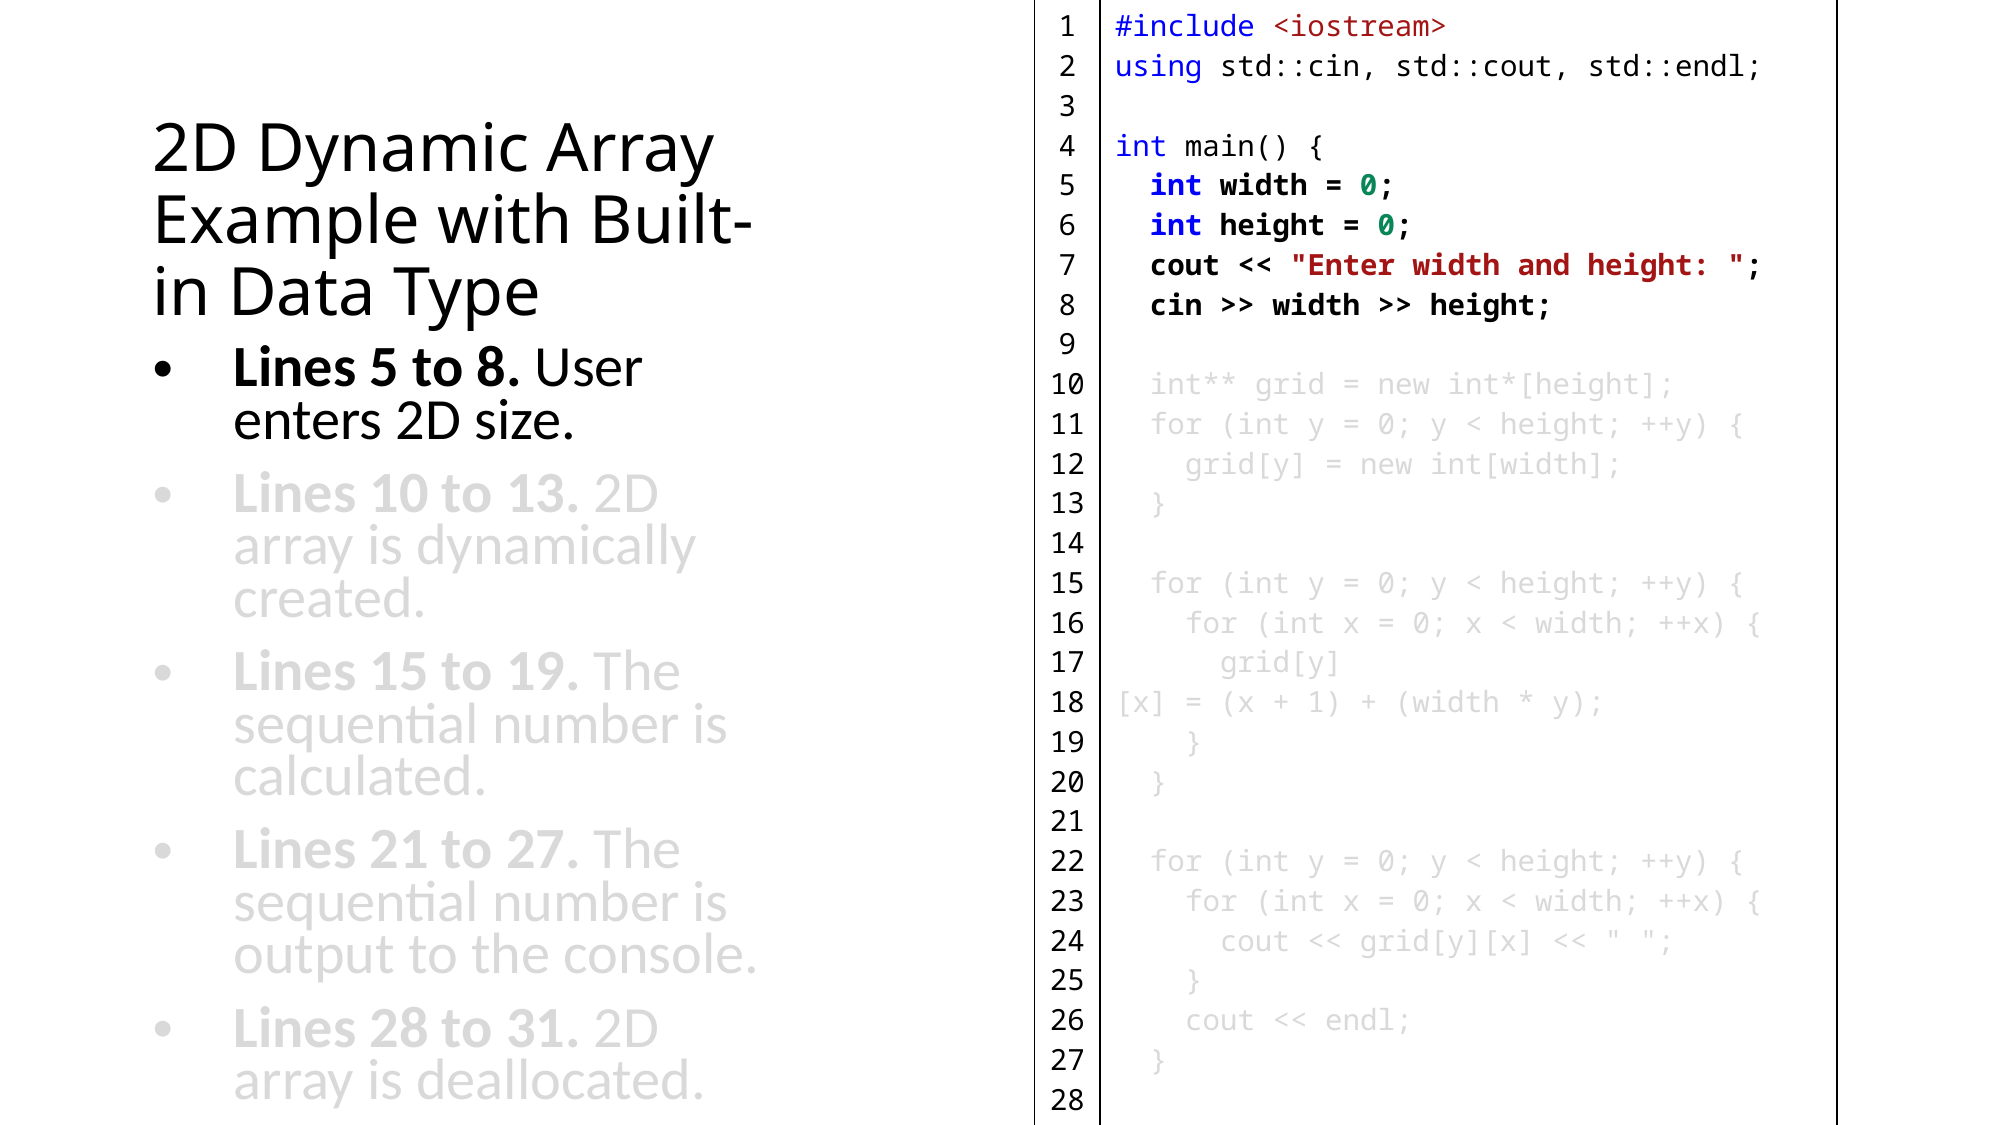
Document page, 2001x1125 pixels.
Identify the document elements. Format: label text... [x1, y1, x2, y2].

list Lines 5 to 8. User enters 2D size. Lines 10 to 13. 2D array is dynamically created. Lines 15 to 19. The sequential number is calculated. Lines 21 to 27. The sequential number is output to the console. Lines 28 to 31. 2D array is deallocated. [137, 337, 783, 1125]
table_header #include <iostream> using std::cin, std::cout, std::endl; int main() { int width = 0; int height = 0; cout << "Enter width and height: "; cin >> width >> height; int** grid = new int*[height]; for (int y = 0; y < height; ++y) { grid[y] = new int[width]; } for (int y = 0; y < height; ++y) { for (int x = 0; x < width; ++x) { grid[y][x] = (x + 1) + (width * y); } } for (int y = 0; y < height; ++y) { for (int x = 0; x < width; ++x) { cout << grid[y][x] << " "; } cout << endl; } for (int y = 0; y < height; ++y) { delete[] grid[y]; } delete[] grid; } [1101, 0, 1836, 1125]
table_header 1 2 3 4 5 6 7 8 9 10 11 12 13 14 15 16 17 18 19 20 21 22 23 24 25 26 27 28 29 30 31 32 [1035, 0, 1099, 1125]
title 2D Dynamic Array Example with Built-in Data Type [137, 75, 783, 337]
